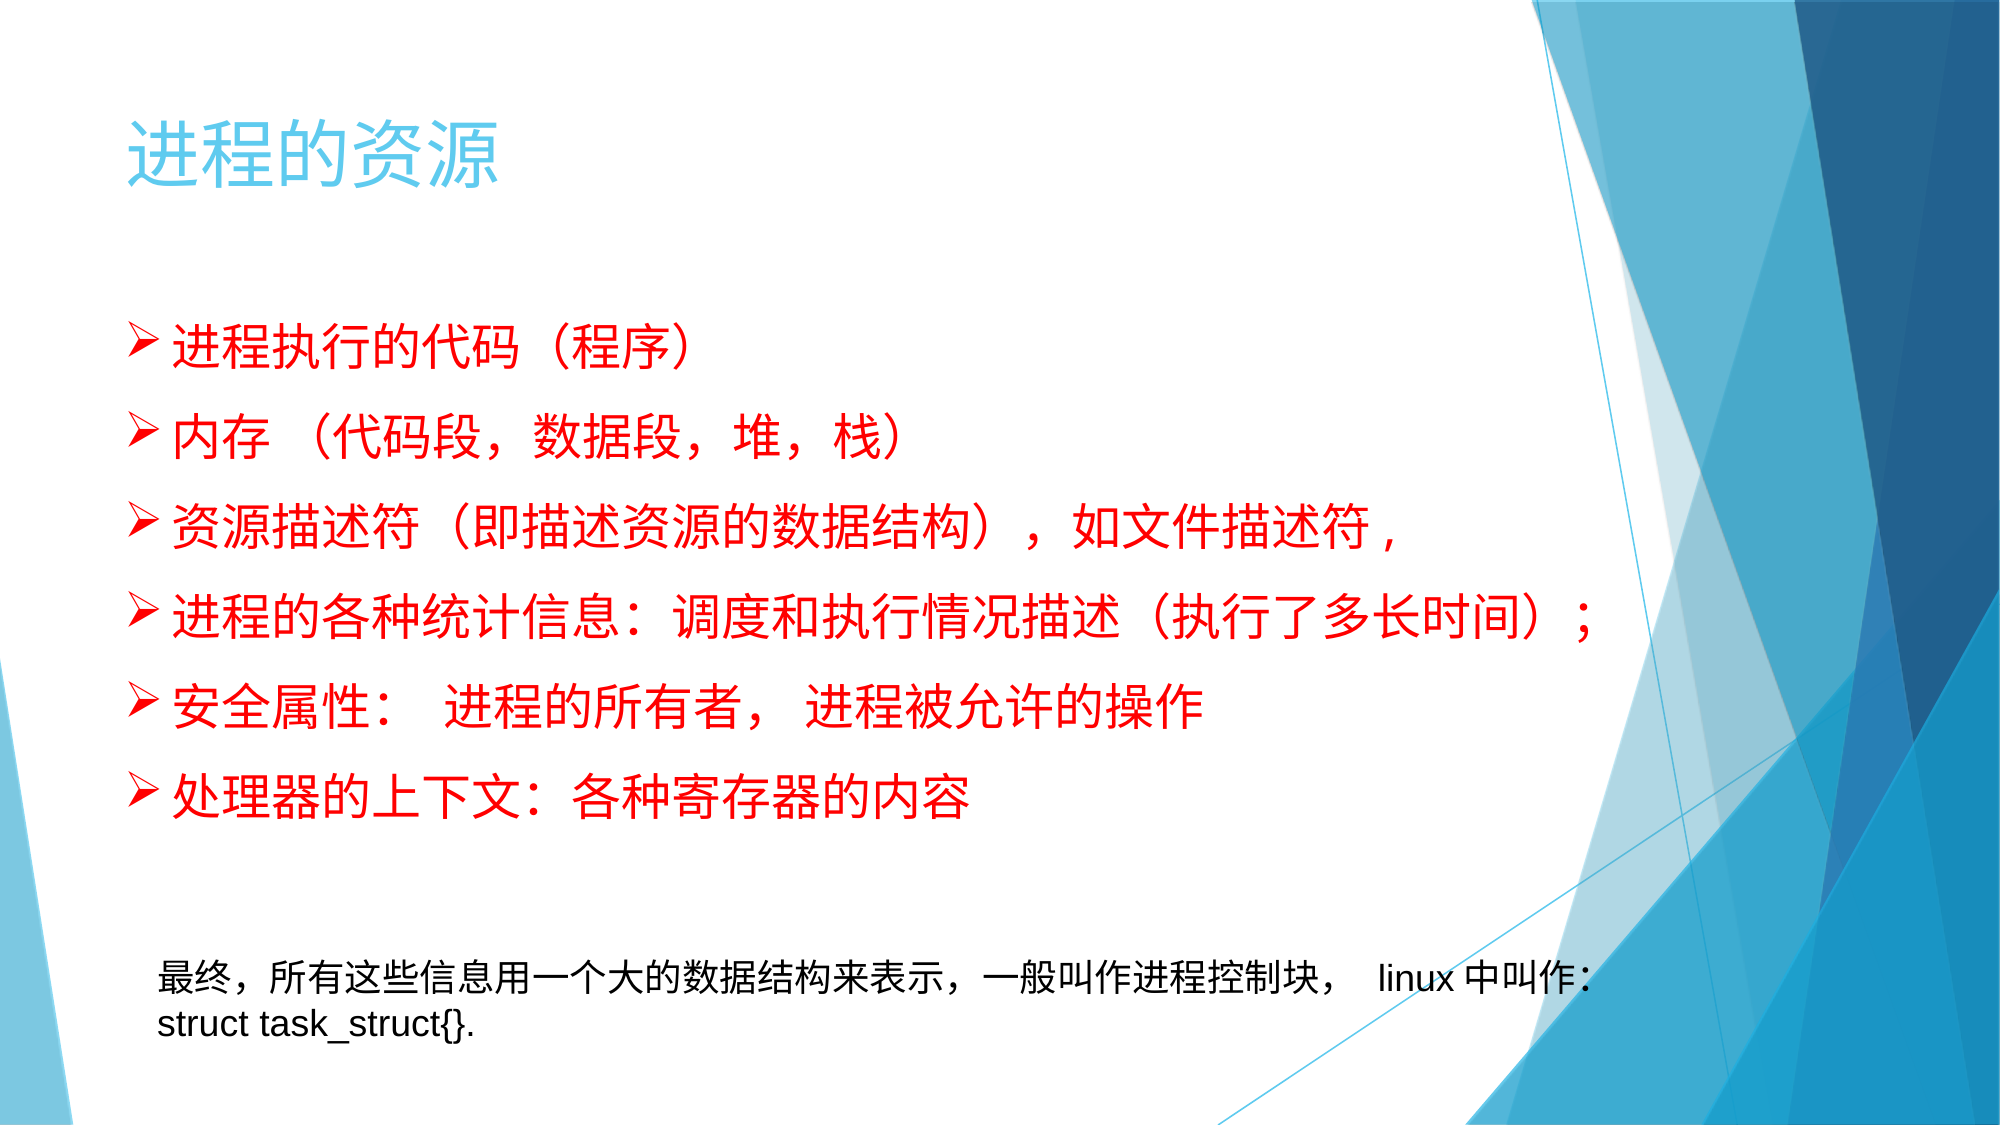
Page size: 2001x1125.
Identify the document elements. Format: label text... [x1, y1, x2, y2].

text_box 进程执行的代码（程序） 内存 （代码段，数据段，堆，栈） 资源描述符（即描述资源的数据结构），如文件描述符, 进程的各种统计信息：调度和执行情况描述（执行了多长时间）； 安全属性： 进程的所有者， 进程被允许的操作 处理器的上下文：各种寄存器的内容 [109, 278, 1891, 833]
text_box 进程的资源 [111, 99, 1521, 228]
text_box 最终，所有这些信息用一个大的数据结构来表示，一般叫作进程控制块， linux中叫作：struct task_struct{}. [142, 946, 1604, 1052]
